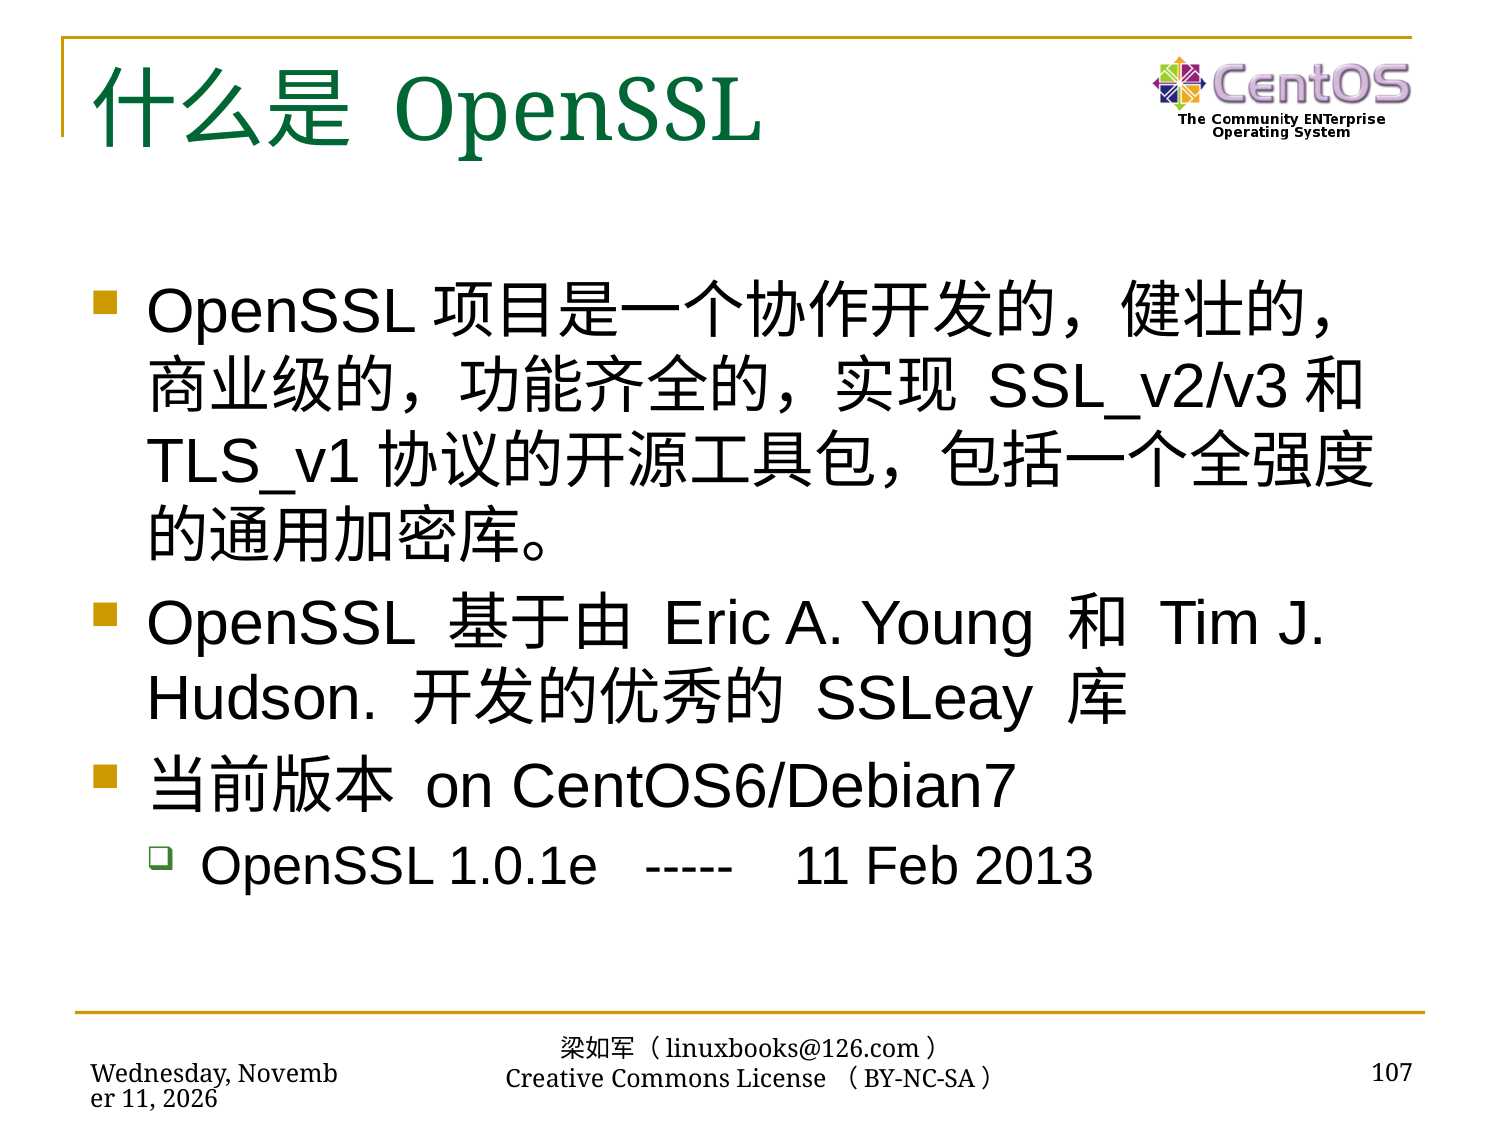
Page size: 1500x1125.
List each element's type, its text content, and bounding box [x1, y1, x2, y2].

list OpenSSL项目是一个协作开发的，健壮的，商业级的，功能齐全的，实现 SSL_v2/v3和TLS_v1协议的开源工具包，包括一个全强度的通用加密库。 OpenSSL 基于由 Eric A. Young 和 Tim J. Hudson. 开发的优秀的 SSLeay 库 当前版本 on CentOS6/Debian7 OpenSSL 1.0.1e ----- 11 Feb 2013 [74, 262, 1426, 1006]
title 什么是 OpenSSL [74, 45, 1426, 233]
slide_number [74, 1023, 364, 1100]
slide_number 107 [1139, 1022, 1429, 1099]
text_box 梁如军（linuxbooks@126.com） Creative Commons License（BY-NC-SA） [395, 1024, 1117, 1100]
